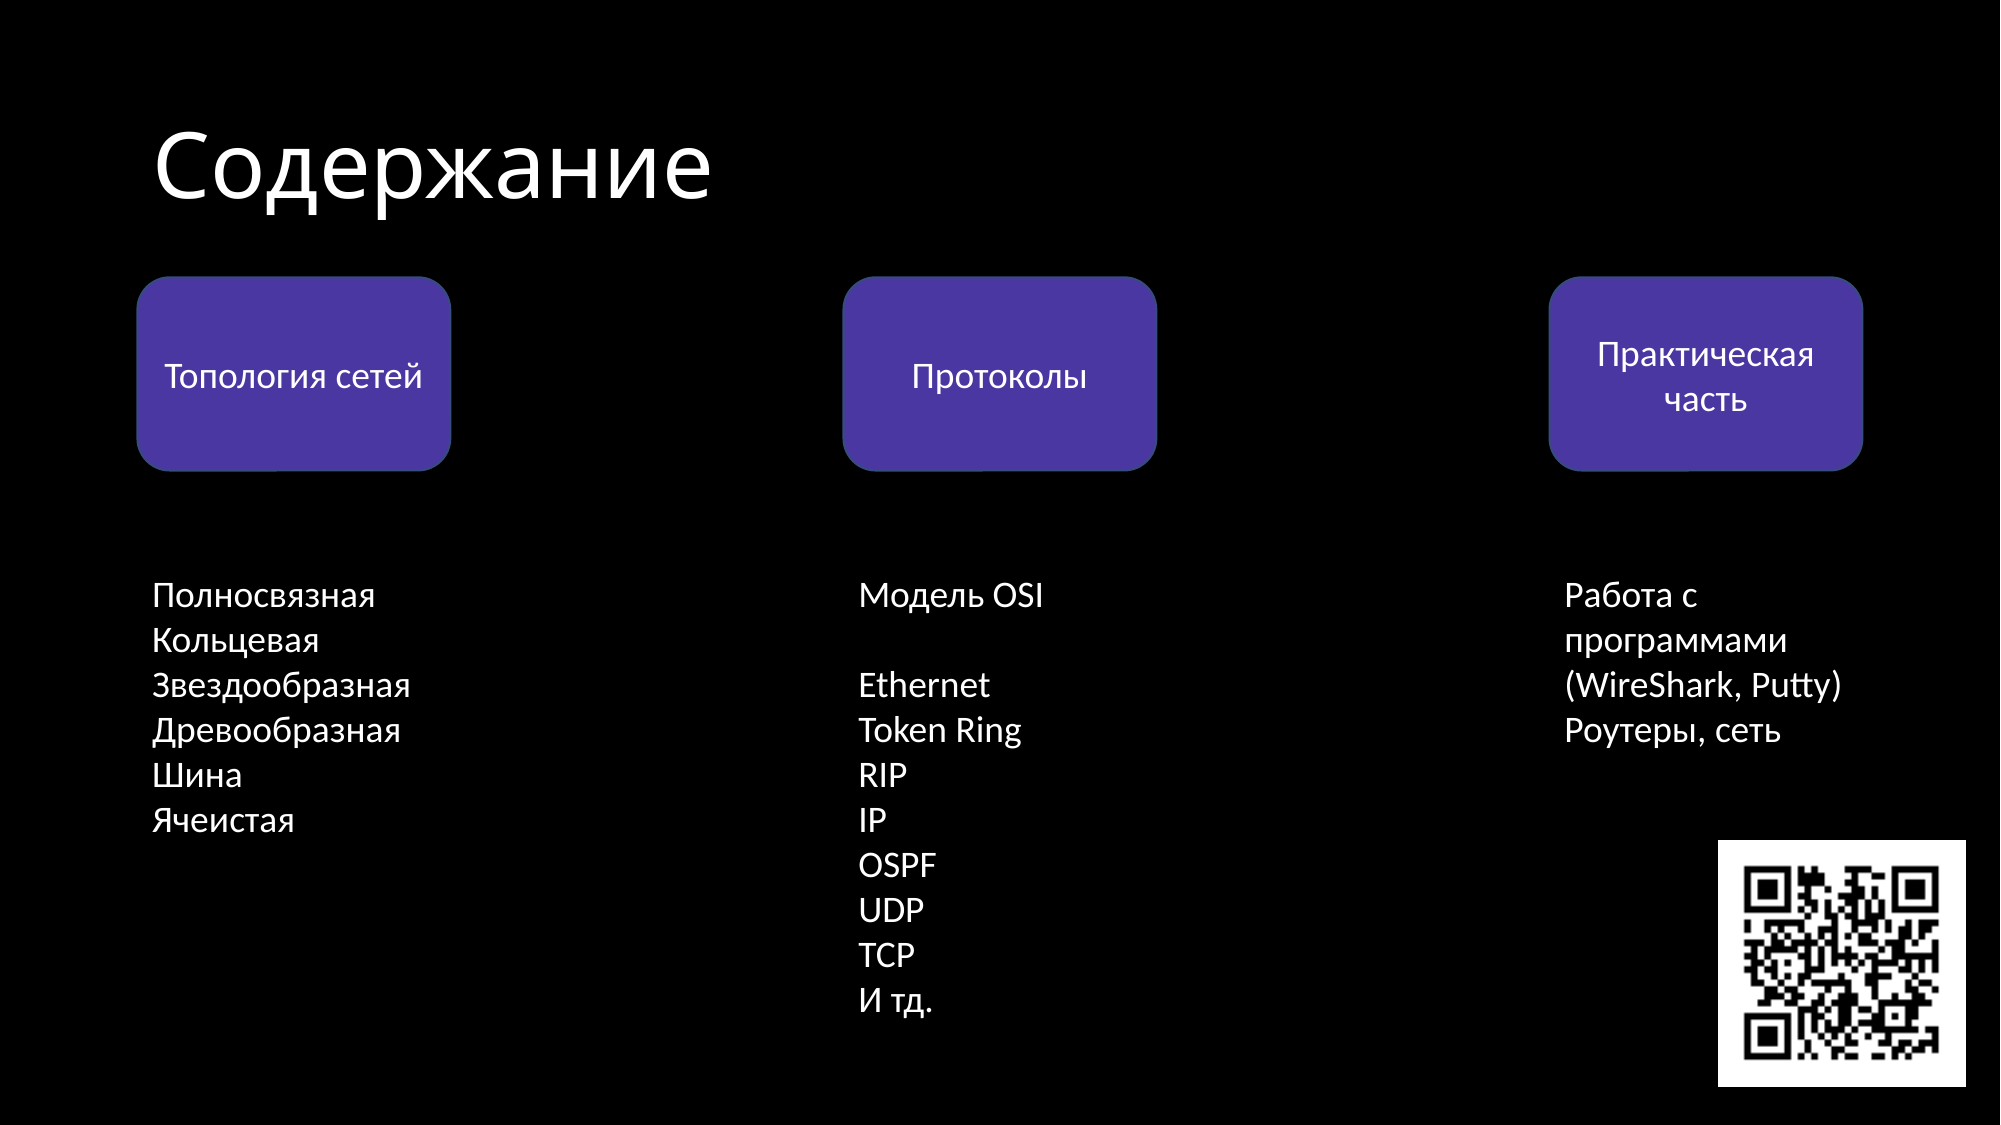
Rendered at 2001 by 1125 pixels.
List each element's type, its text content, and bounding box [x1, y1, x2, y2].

text_box Работа с программами (WireShark, Putty) Роутеры, сеть [1549, 562, 1863, 758]
title Содержание [137, 59, 1863, 278]
text_box Полносвязная Кольцевая Звездообразная Древообразная Шина Ячеистая [137, 562, 451, 848]
text_box Практическая часть [1548, 276, 1864, 472]
picture [1718, 840, 1966, 1088]
text_box Протоколы [842, 276, 1158, 472]
text_box Модель OSI Ethernet Token Ring RIP IP OSPF UDP TCP И тд. [843, 562, 1157, 1028]
text_box Топология сетей [136, 276, 452, 472]
